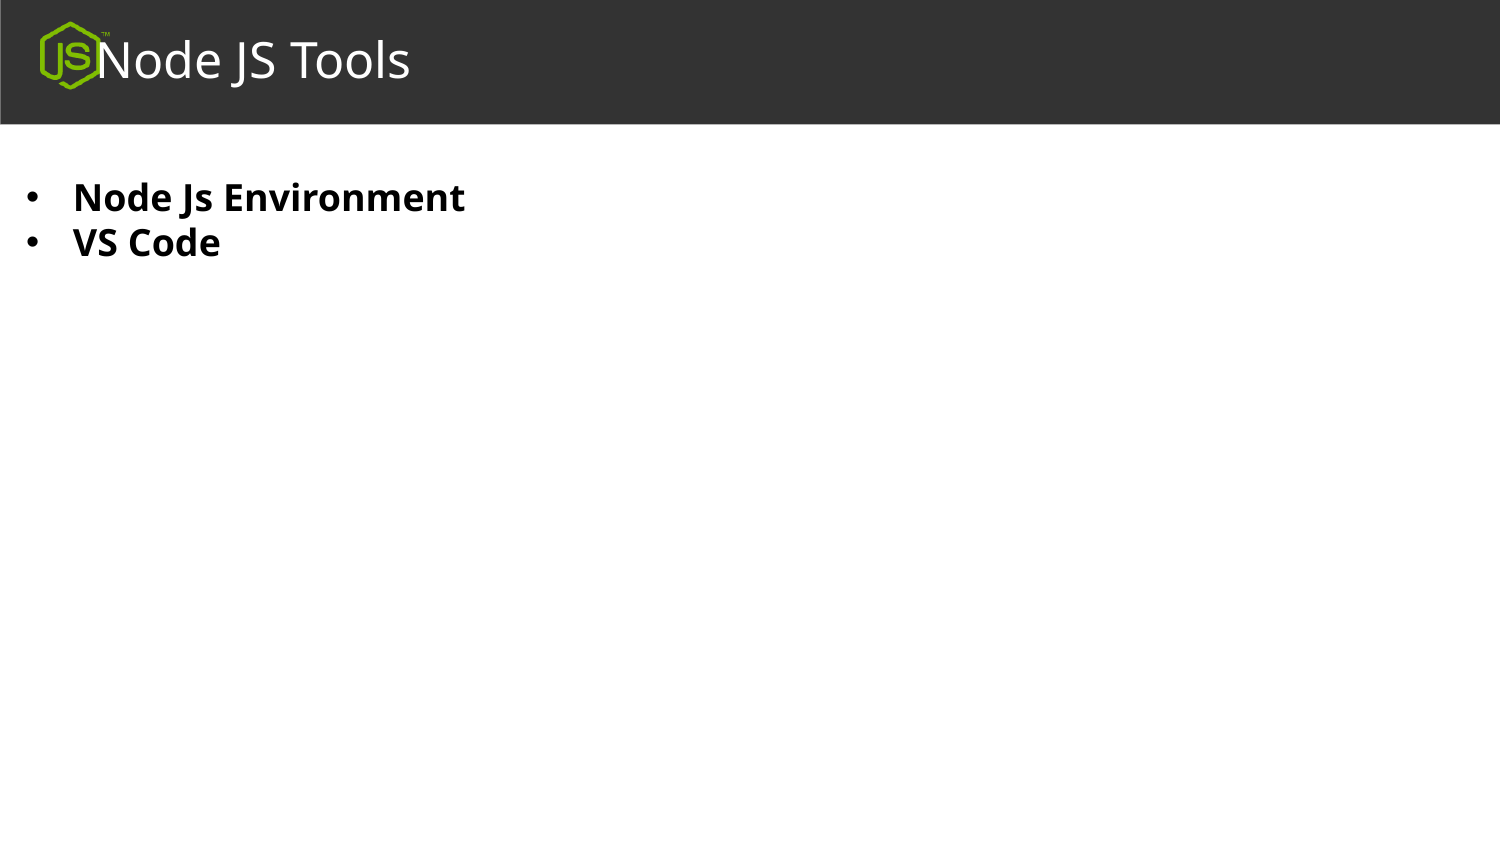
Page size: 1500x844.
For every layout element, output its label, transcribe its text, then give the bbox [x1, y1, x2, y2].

text_box Node JS Tools [81, 21, 427, 96]
text_box Node Js Environment VS Code [11, 166, 481, 272]
picture [0, 0, 1500, 844]
